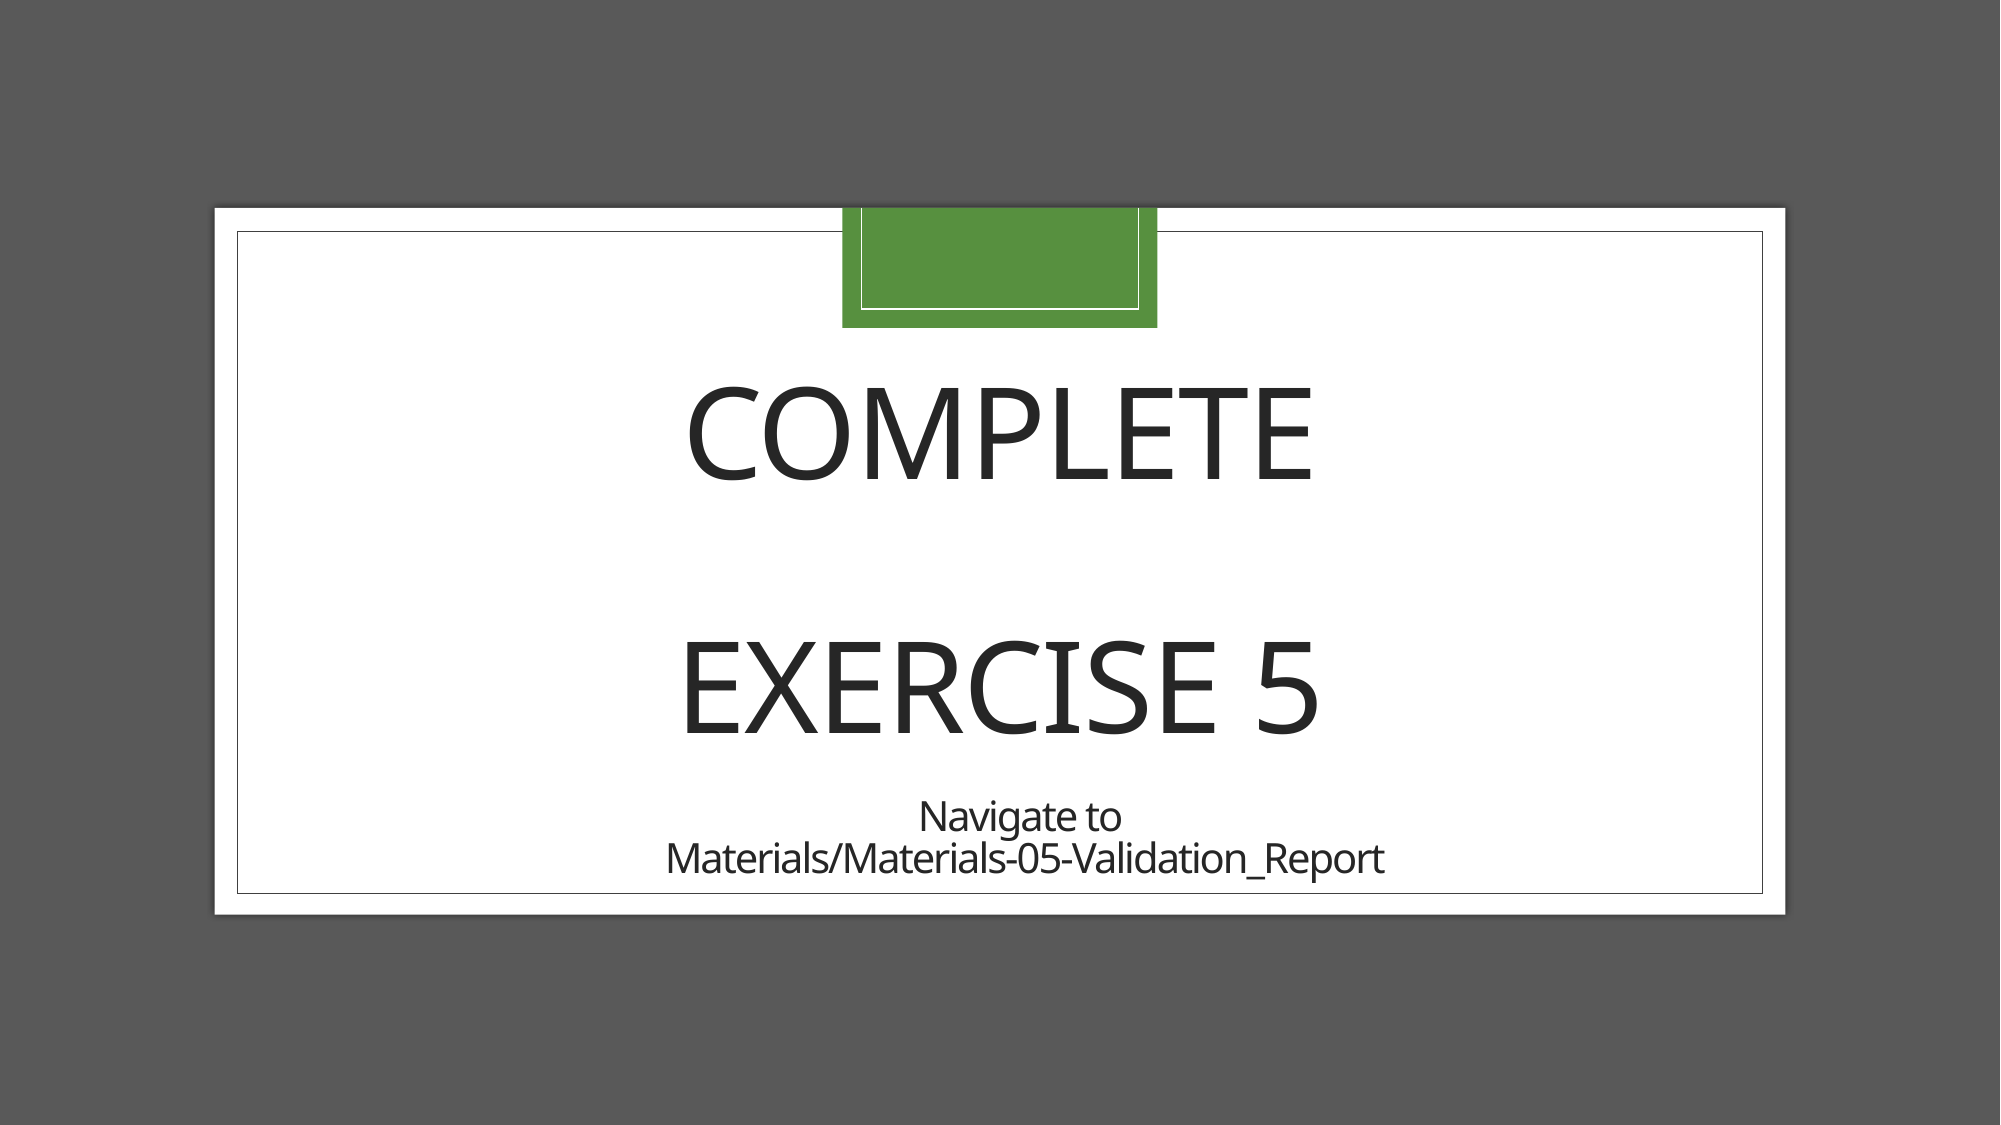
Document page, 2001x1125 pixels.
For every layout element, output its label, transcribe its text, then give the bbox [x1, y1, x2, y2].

title Complete Exercise 5 [267, 368, 1733, 769]
text_box Navigate to Materials/Materials-05-Validation_Report [583, 640, 1467, 1041]
